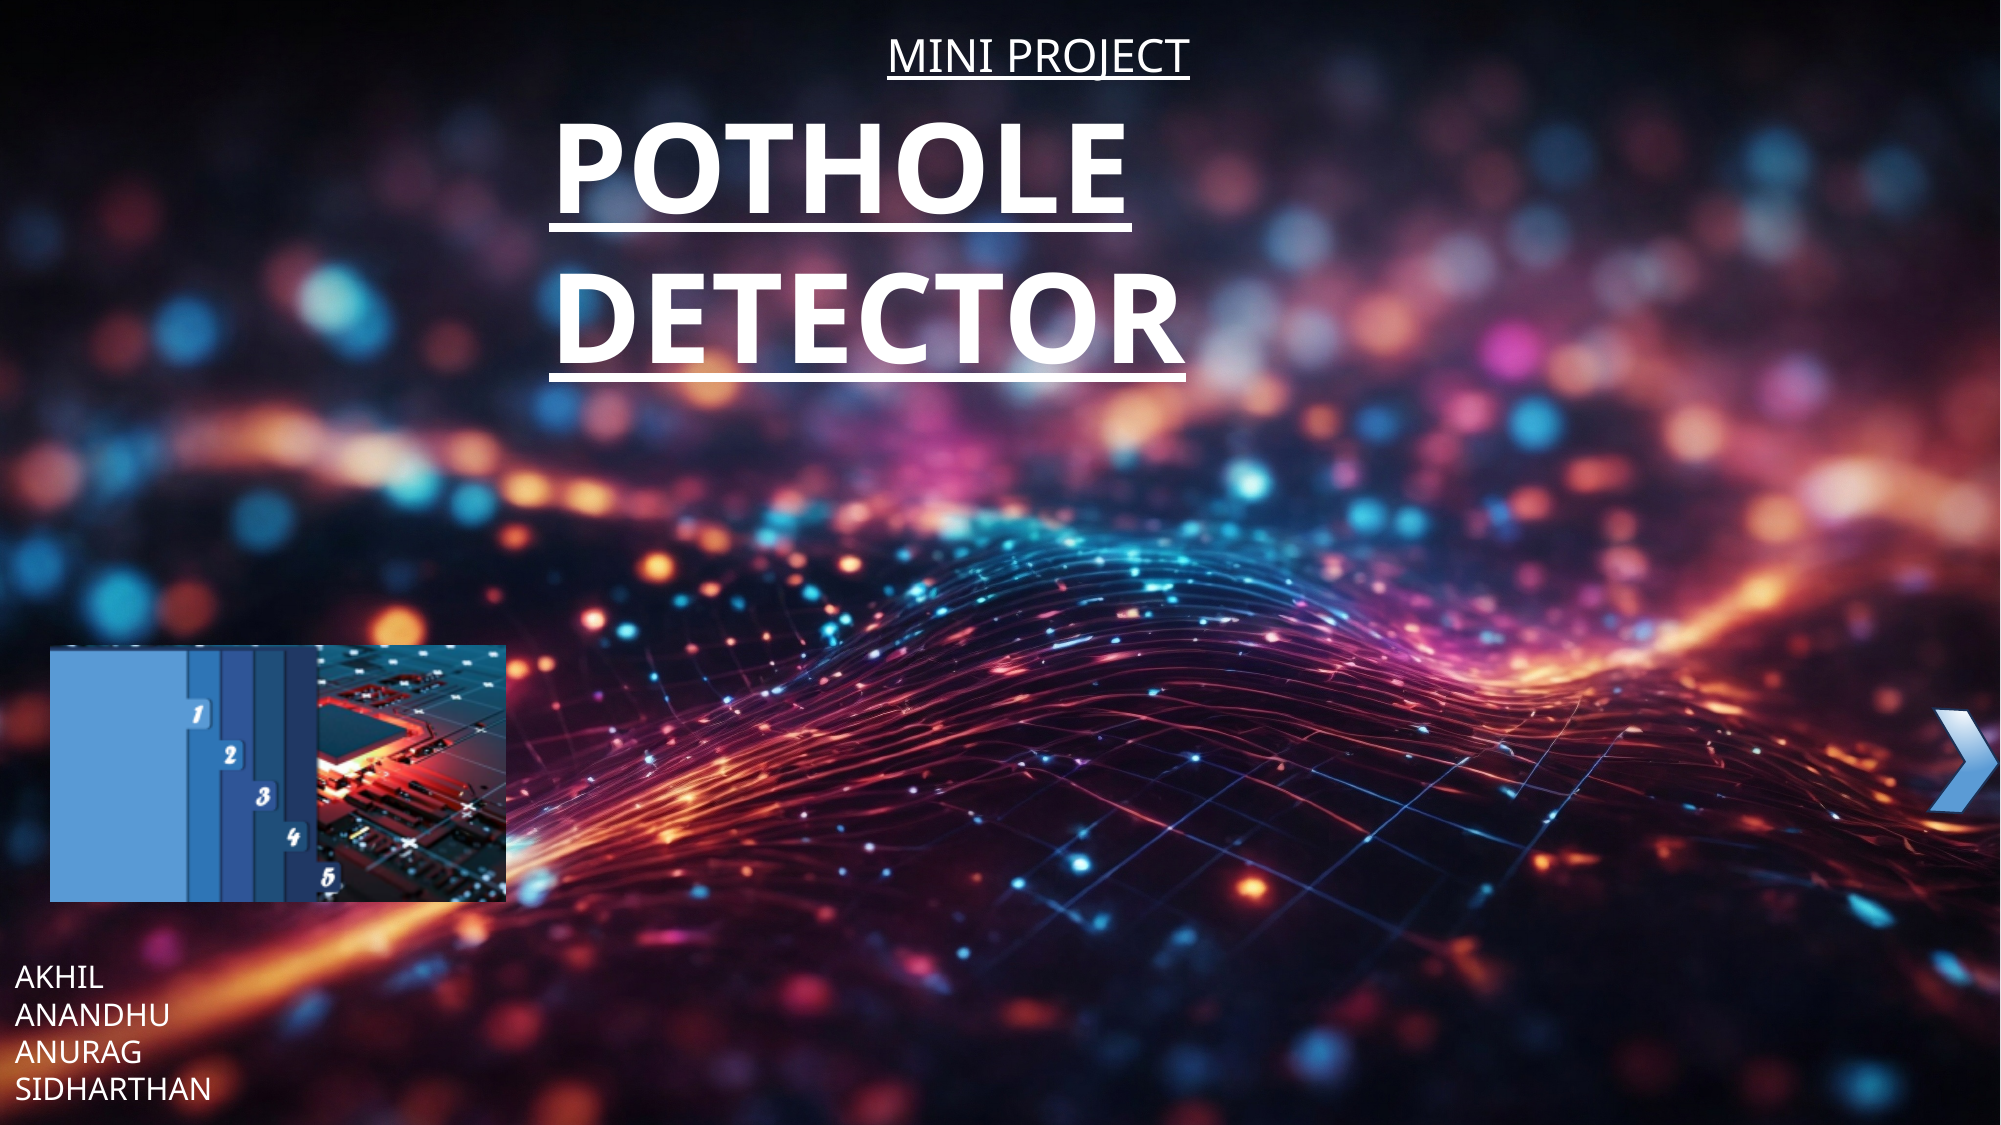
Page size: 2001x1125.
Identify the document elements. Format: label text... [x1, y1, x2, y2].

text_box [0, 645, 2000, 902]
text_box AKHIL ANANDHU ANURAG SIDHARTHAN [0, 949, 399, 1115]
picture [0, 0, 2001, 1125]
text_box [534, 19, 1629, 248]
